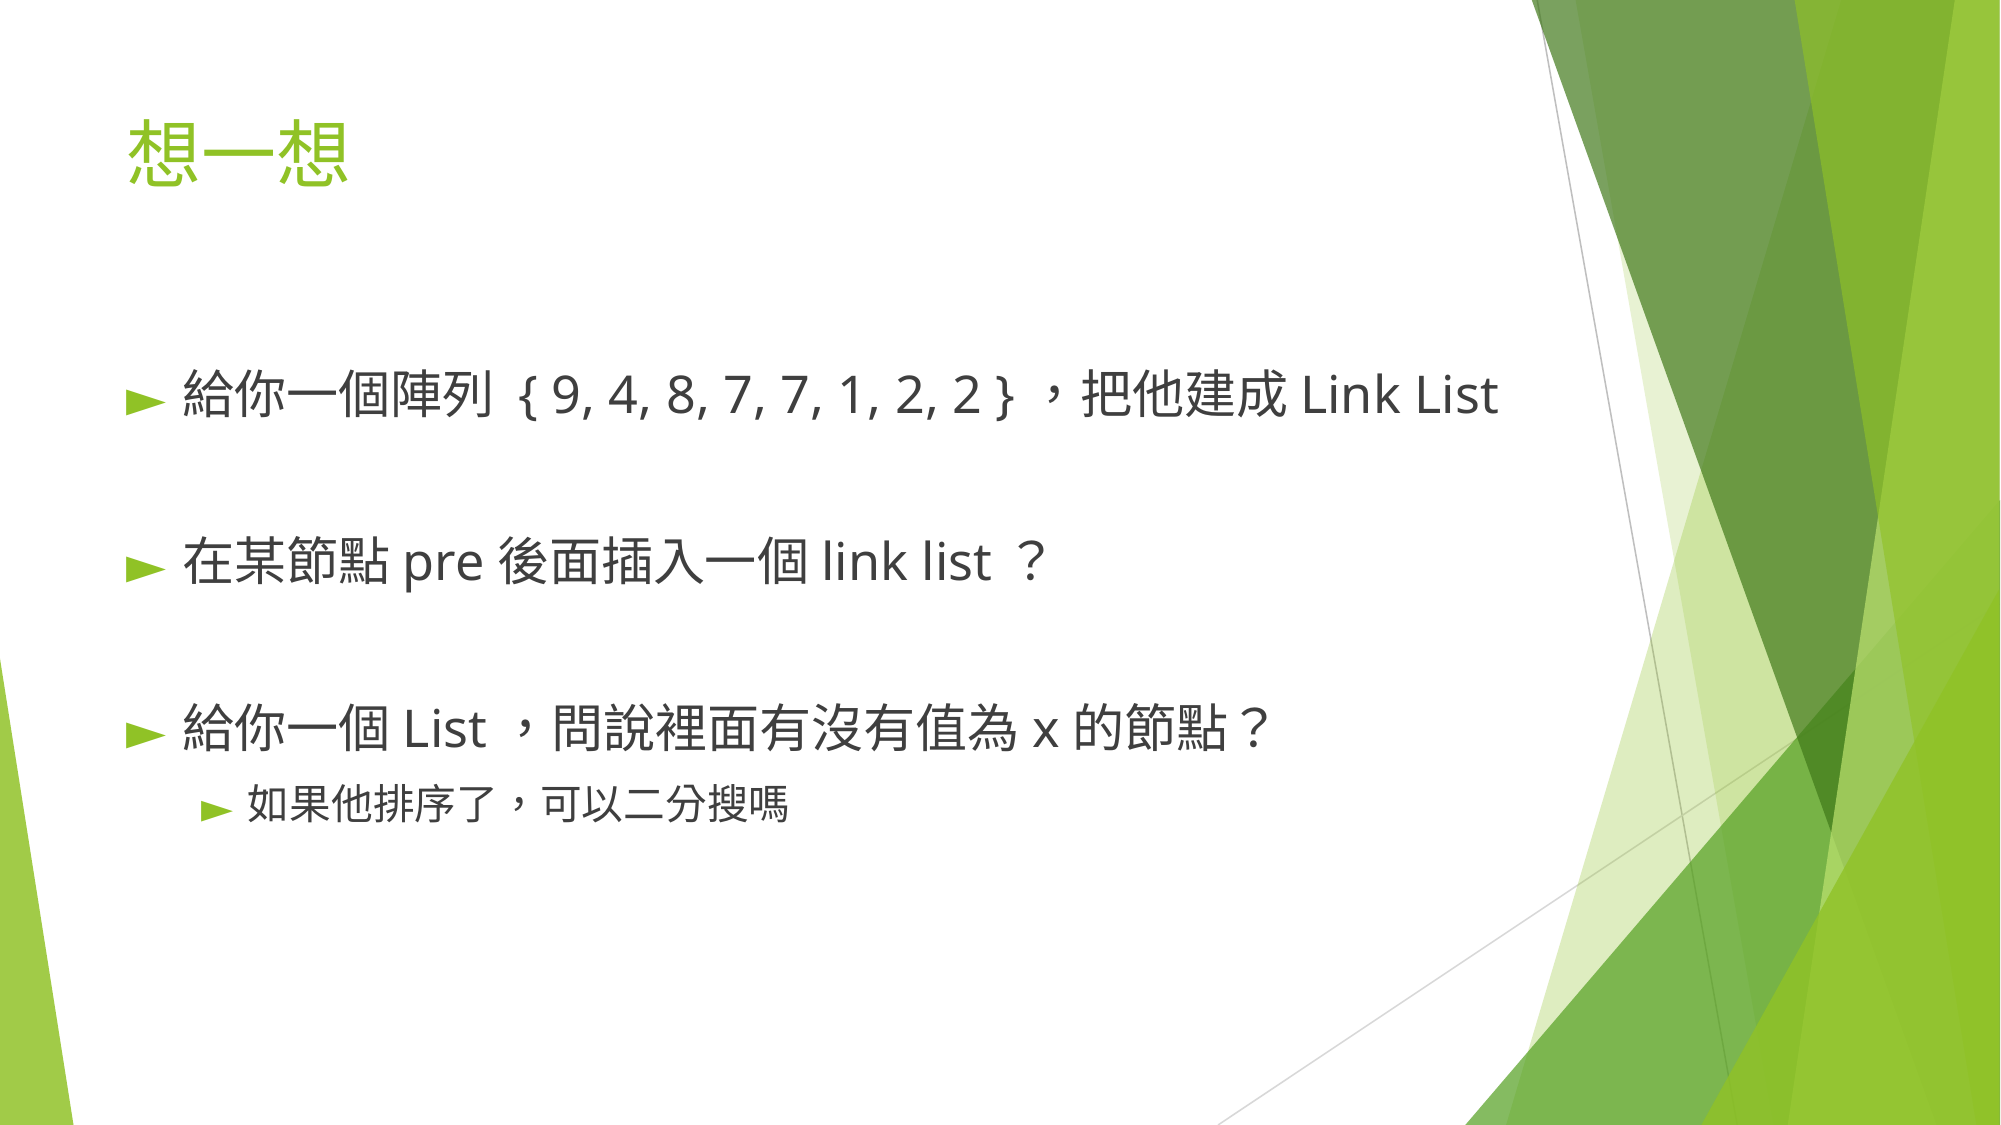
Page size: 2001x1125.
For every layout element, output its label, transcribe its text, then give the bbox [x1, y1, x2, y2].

list 給你一個陣列 { 9, 4, 8, 7, 7, 1, 2, 2 }，把他建成Link List 在某節點pre後面插入一個link list？ 給你一個List，問說裡面有沒有值為x的節點？ 如果他排序了，可以二分搜嗎 [111, 354, 1522, 1057]
title 想一想 [111, 99, 1522, 317]
